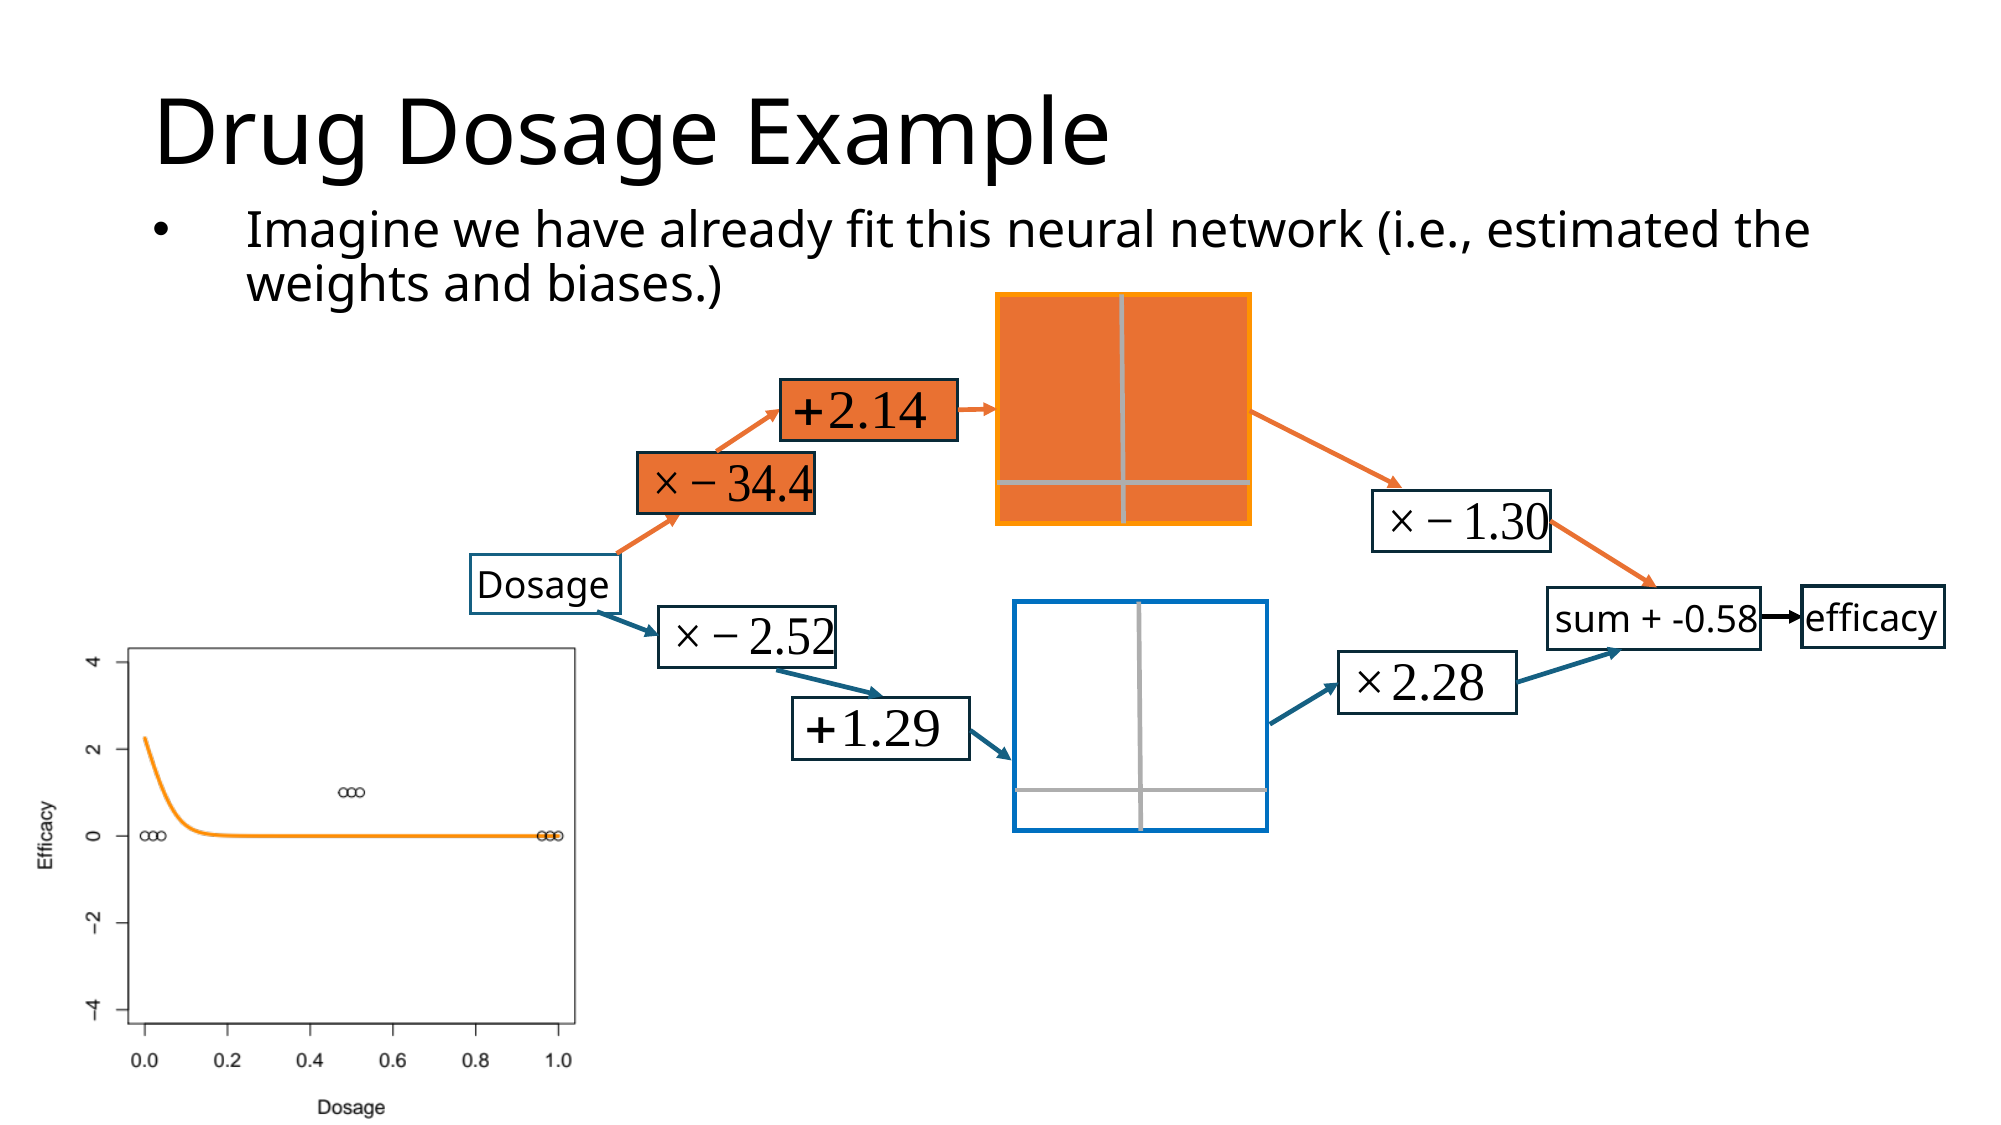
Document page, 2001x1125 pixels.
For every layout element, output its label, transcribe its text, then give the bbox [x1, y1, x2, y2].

text_box [996, 484, 1251, 525]
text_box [715, 408, 781, 452]
text_box [996, 293, 1120, 481]
text_box [1124, 293, 1251, 480]
picture [31, 550, 624, 1125]
text_box [791, 696, 971, 761]
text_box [969, 729, 1013, 761]
text_box [636, 451, 816, 515]
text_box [1138, 601, 1142, 832]
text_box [616, 513, 682, 555]
text_box [1013, 600, 1268, 832]
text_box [775, 669, 884, 697]
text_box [1249, 410, 1403, 489]
text_box [657, 605, 837, 669]
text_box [1120, 293, 1124, 524]
text_box efficacy [1789, 586, 1953, 646]
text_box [1549, 520, 1658, 588]
text_box [1371, 489, 1552, 553]
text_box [1515, 648, 1623, 684]
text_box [1269, 682, 1340, 725]
text_box sum + -0.58 [1540, 587, 1774, 648]
title Drug Dosage Example [137, 59, 1863, 183]
text_box Imagine we have already fit this neural network (i.e., estimated the weights and biases.) [137, 183, 1863, 334]
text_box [624, 611, 660, 637]
text_box [779, 378, 959, 442]
text_box [1337, 650, 1518, 715]
